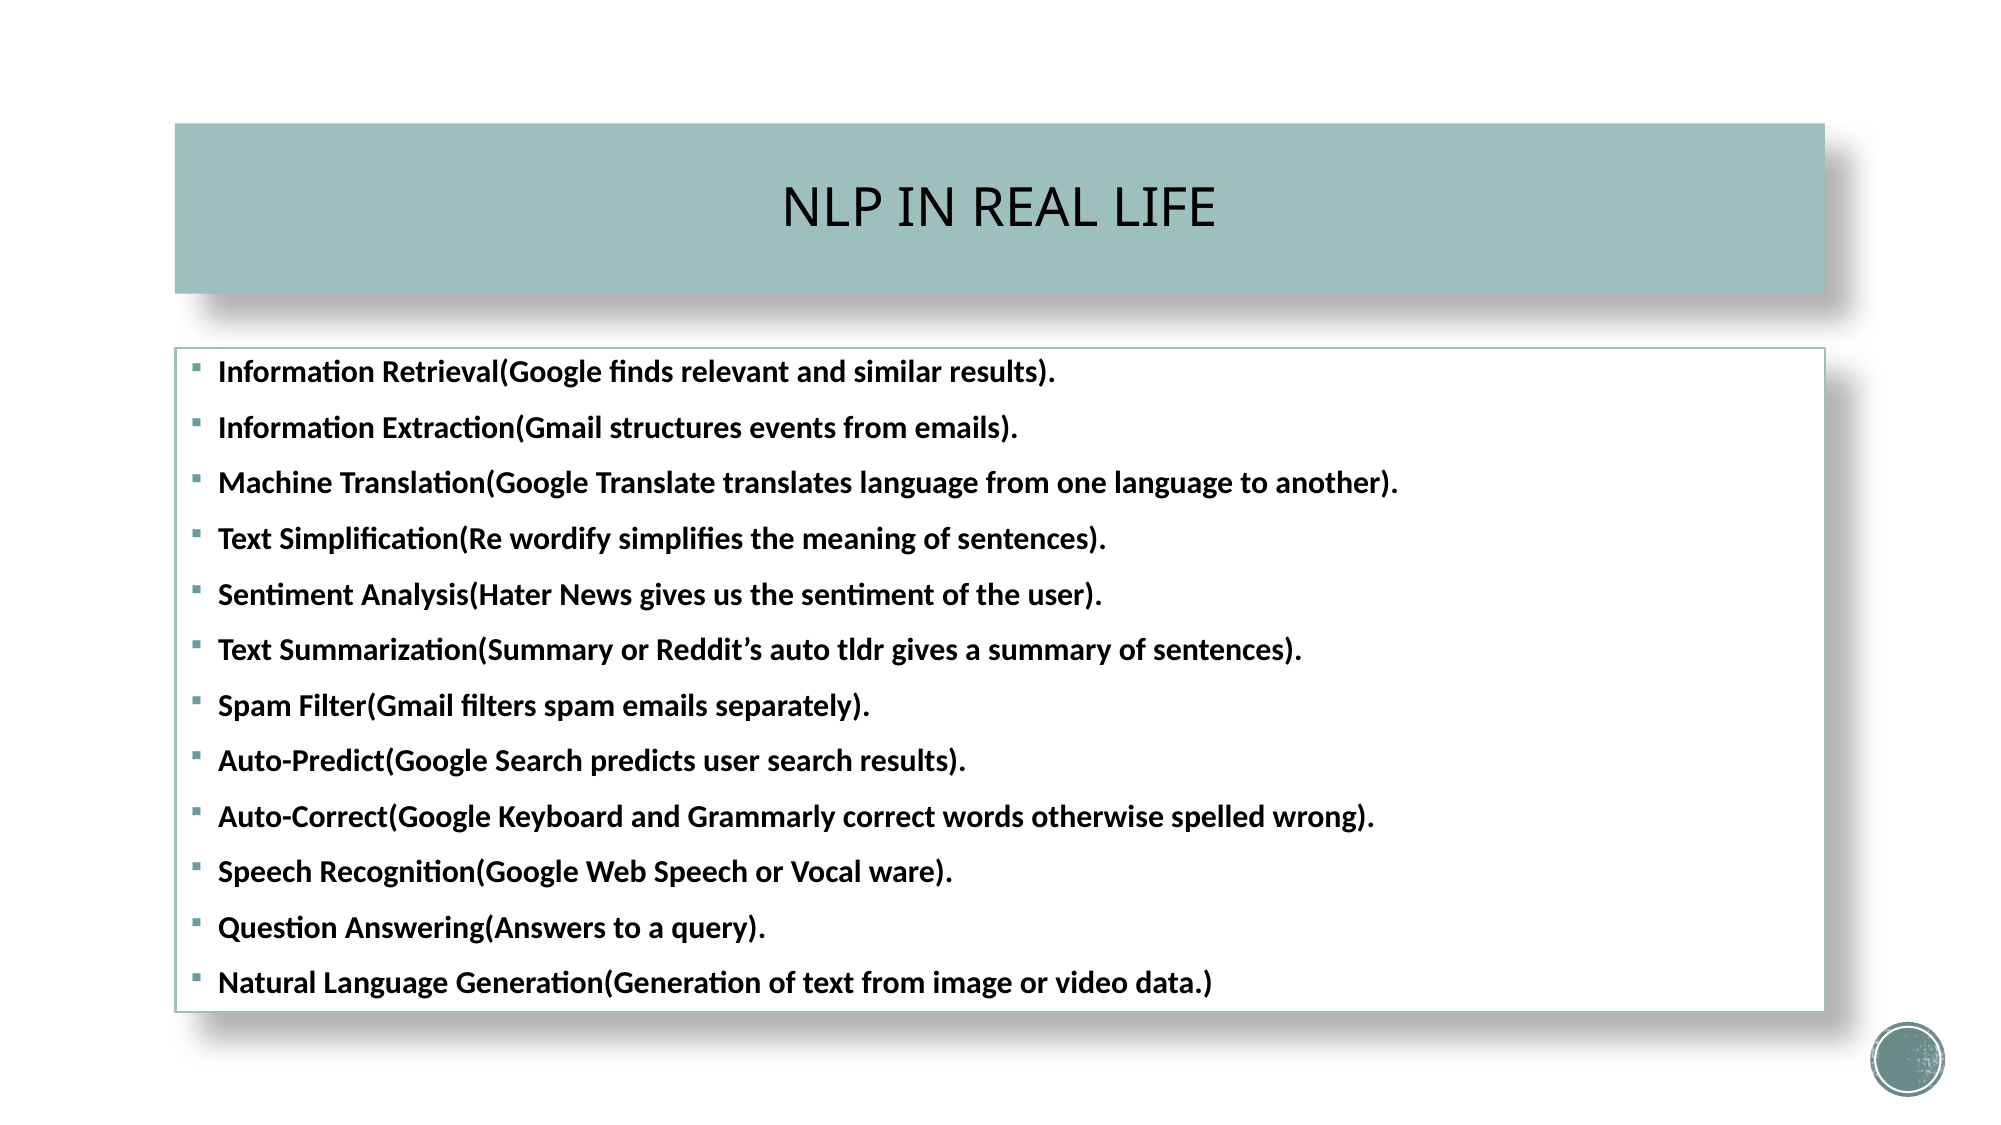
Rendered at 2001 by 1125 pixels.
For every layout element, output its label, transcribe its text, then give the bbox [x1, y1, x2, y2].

title NLP IN REAL LIFE [174, 123, 1825, 294]
list Information Retrieval(Google finds relevant and similar results). Information Extraction(Gmail structures events from emails). Machine Translation(Google Translate translates language from one language to another). Text Simplification(Re wordify simplifies the meaning of sentences). Sentiment Analysis(Hater News gives us the sentiment of the user). Text Summarization(Summary or Reddit’s auto tldr gives a summary of sentences). Spam Filter(Gmail filters spam emails separately). Auto-Predict(Google Search predicts user search results). Auto-Correct(Google Keyboard and Grammarly correct words otherwise spelled wrong). Speech Recognition(Google Web Speech or Vocal ware). Question Answering(Answers to a query). Natural Language Generation(Generation of text from image or video data.) [174, 347, 1826, 1013]
